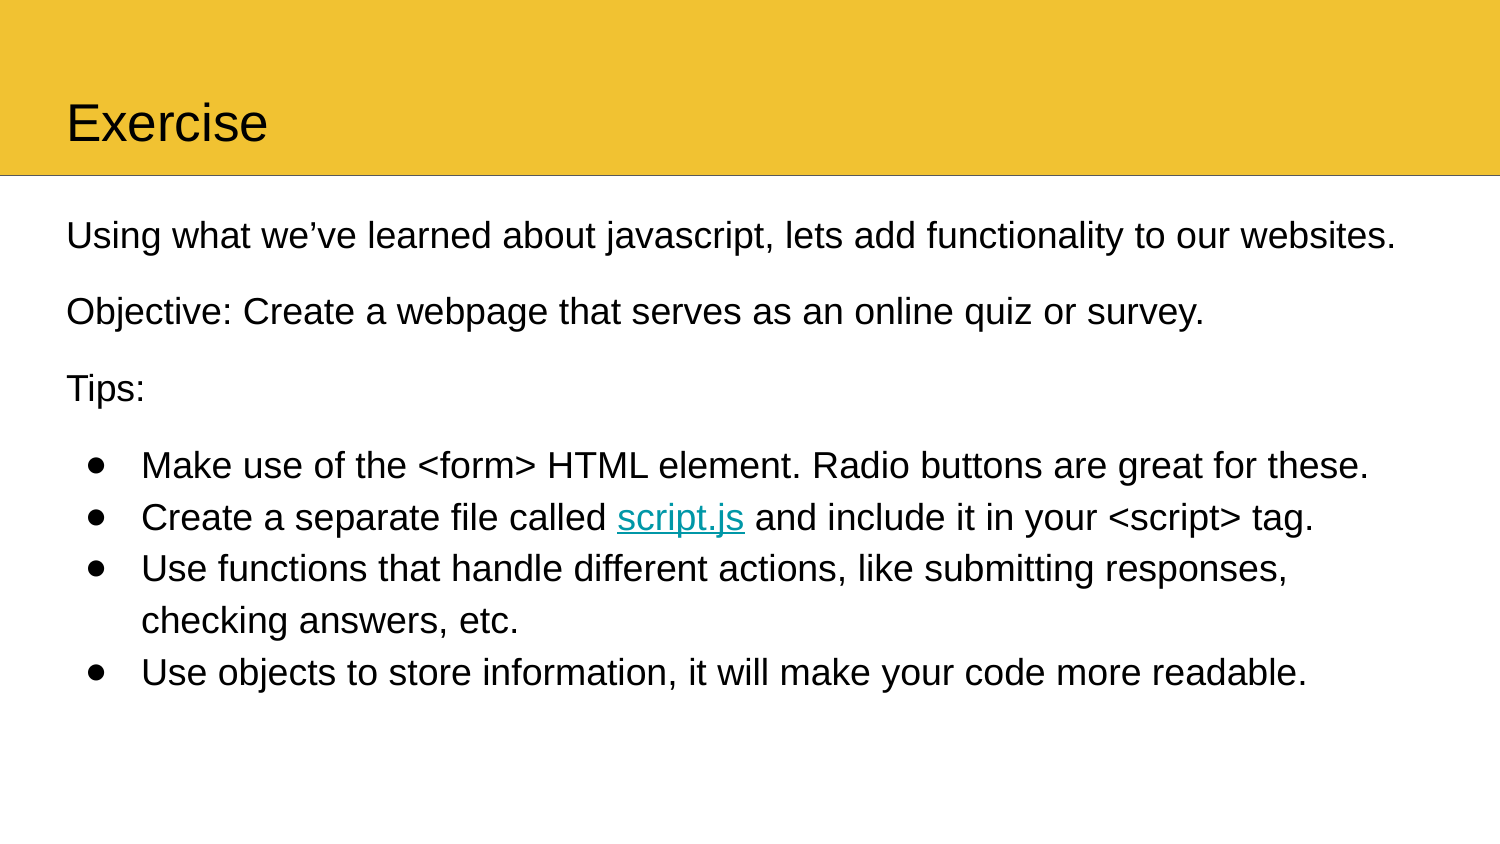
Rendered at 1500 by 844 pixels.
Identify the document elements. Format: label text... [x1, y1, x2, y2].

title Exercise [51, 72, 1449, 167]
list Using what we’ve learned about javascript, lets add functionality to our websites. Objective: Create a webpage that serves as an online quiz or survey. Tips: Make use of the <form> HTML element. Radio buttons are great for these. Create a separate file called script.js and include it in your <script> tag. Use functions that handle different actions, like submitting responses, checking answers, etc. Use objects to store information, it will make your code more readable. [51, 189, 1449, 750]
